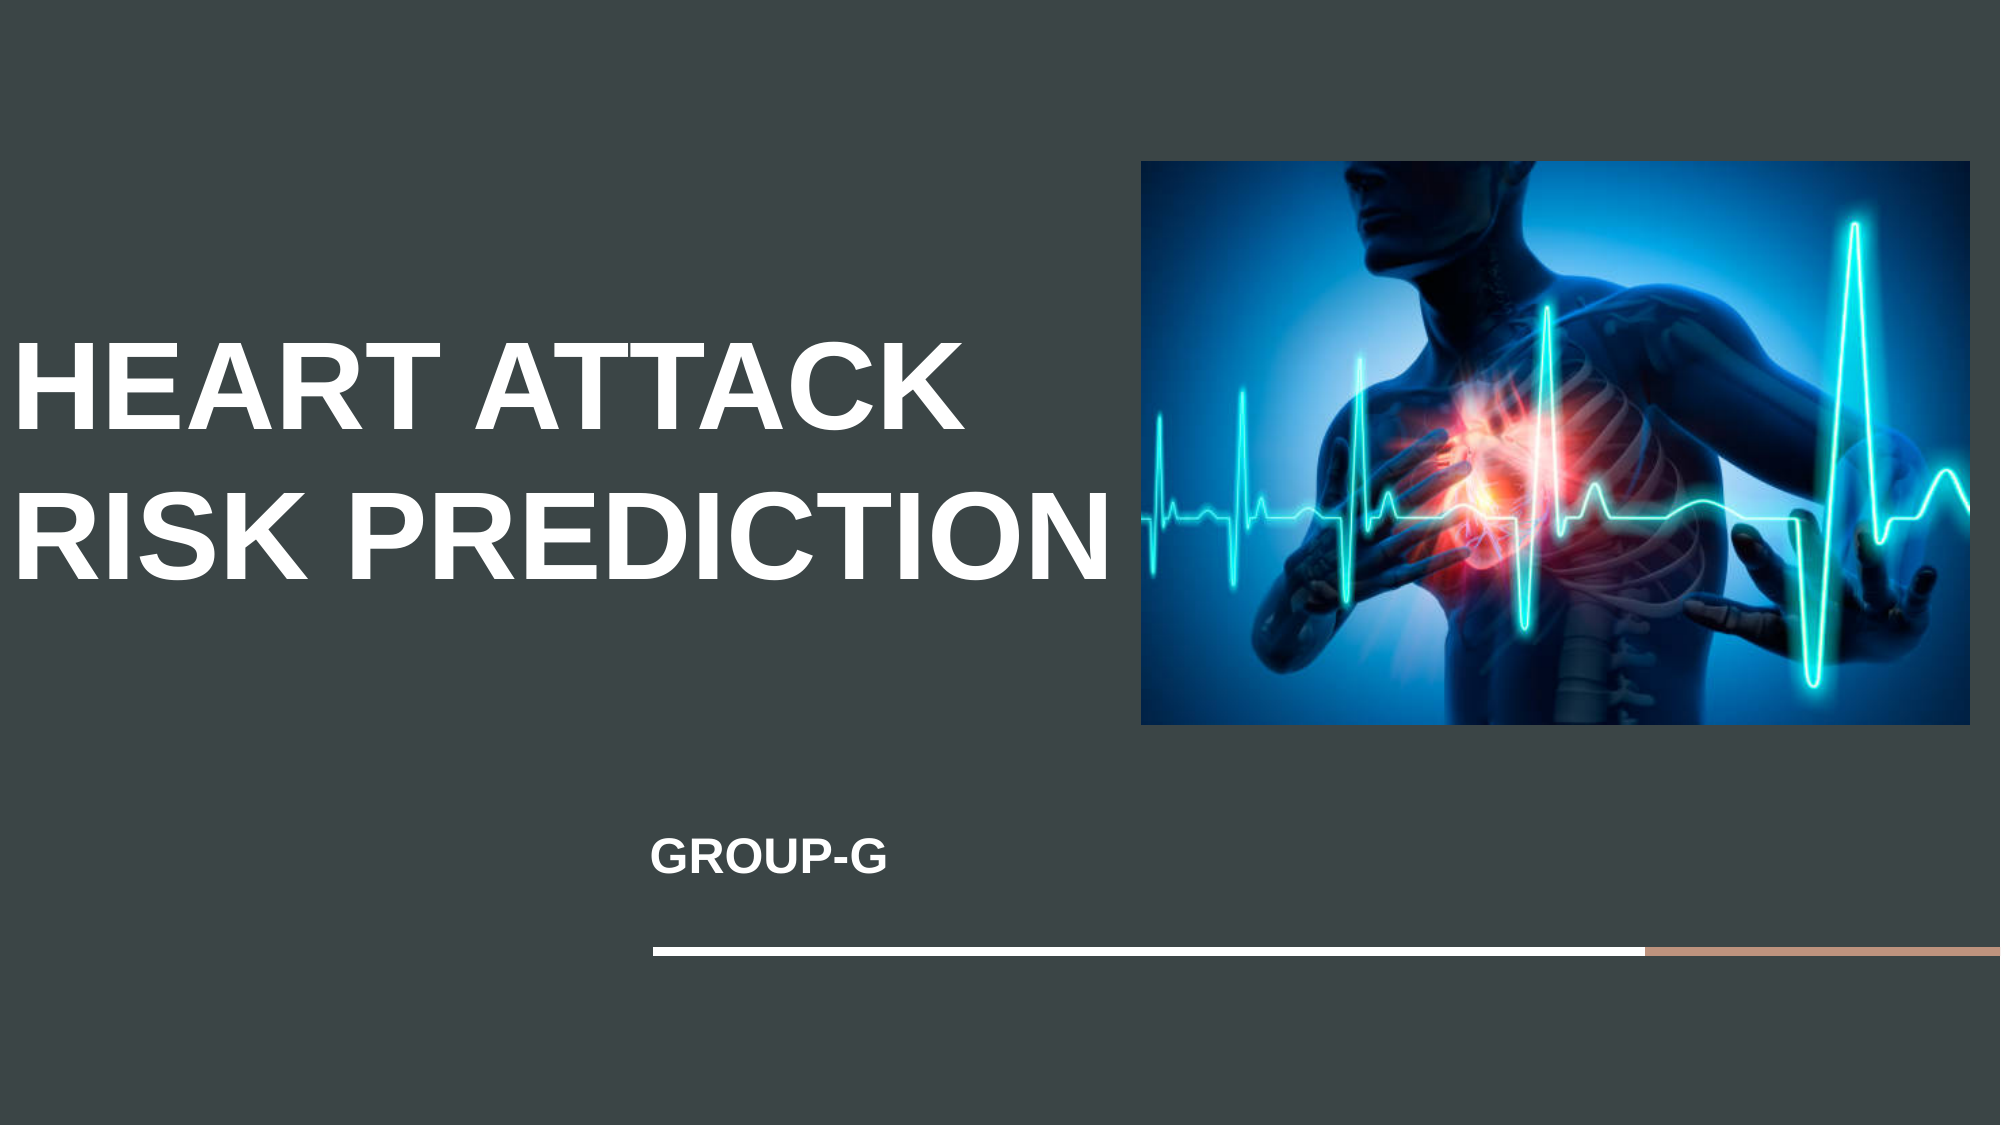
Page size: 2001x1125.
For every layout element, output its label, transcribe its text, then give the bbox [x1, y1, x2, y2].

picture [1814, 283, 1825, 290]
subtitle GROUP-G [634, 828, 1535, 891]
picture [1141, 161, 1970, 725]
title Heart Attack Risk Prediction [0, 296, 1141, 705]
